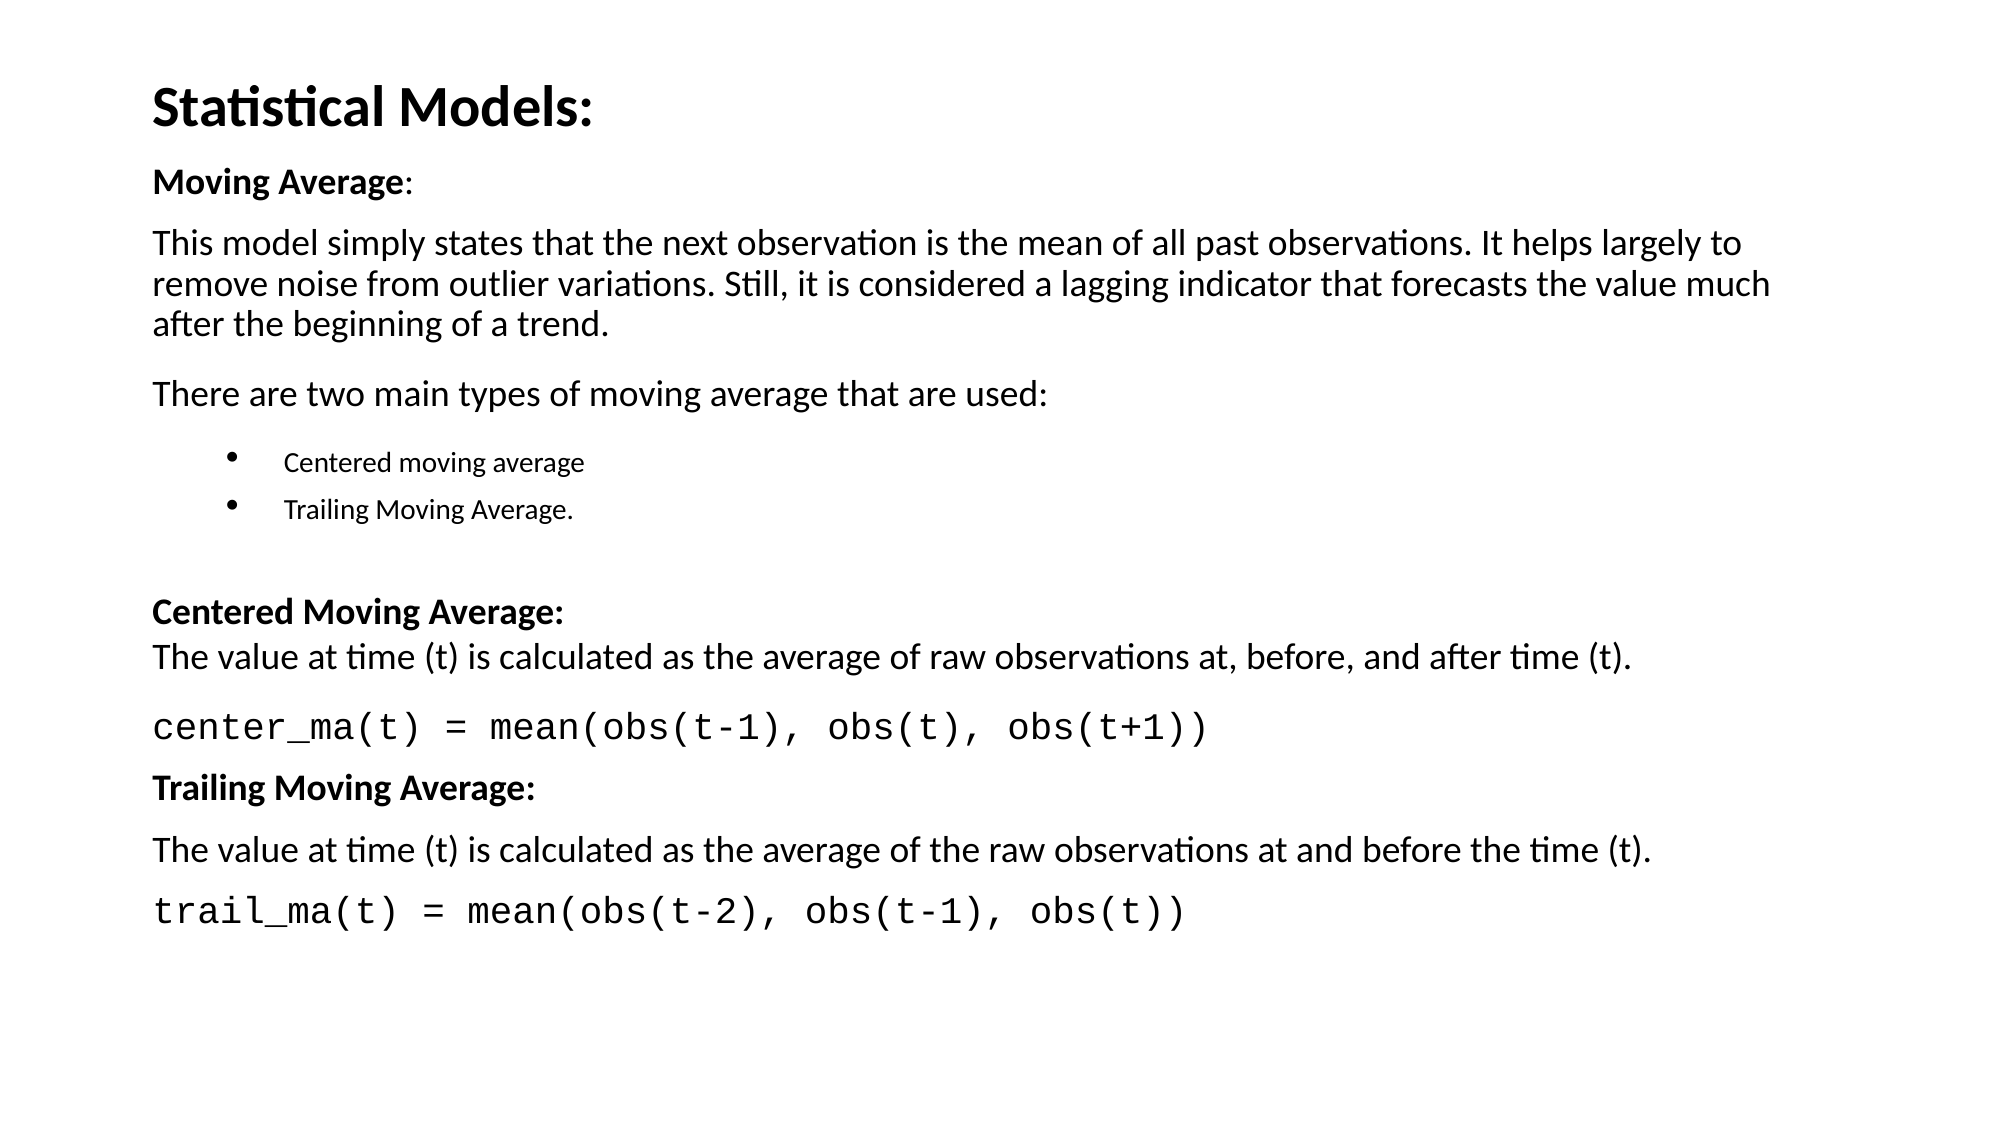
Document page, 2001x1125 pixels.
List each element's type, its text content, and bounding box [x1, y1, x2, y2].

list Moving Average: This model simply states that the next observation is the mean of all past observations. It helps largely to remove noise from outlier variations. Still, it is considered a lagging indicator that forecasts the value much after the beginning of a trend. There are two main types of moving average that are used: Centered moving average Trailing Moving Average. Centered Moving Average: The value at time (t) is calculated as the average of raw observations at, before, and after time (t). center_ma(t) = mean(obs(t-1), obs(t), obs(t+1)) Trailing Moving Average: The value at time (t) is calculated as the average of the raw observations at and before the time (t). trail_ma(t) = mean(obs(t-2), obs(t-1), obs(t)) [137, 154, 1863, 1014]
title Statistical Models: [137, 59, 1863, 154]
